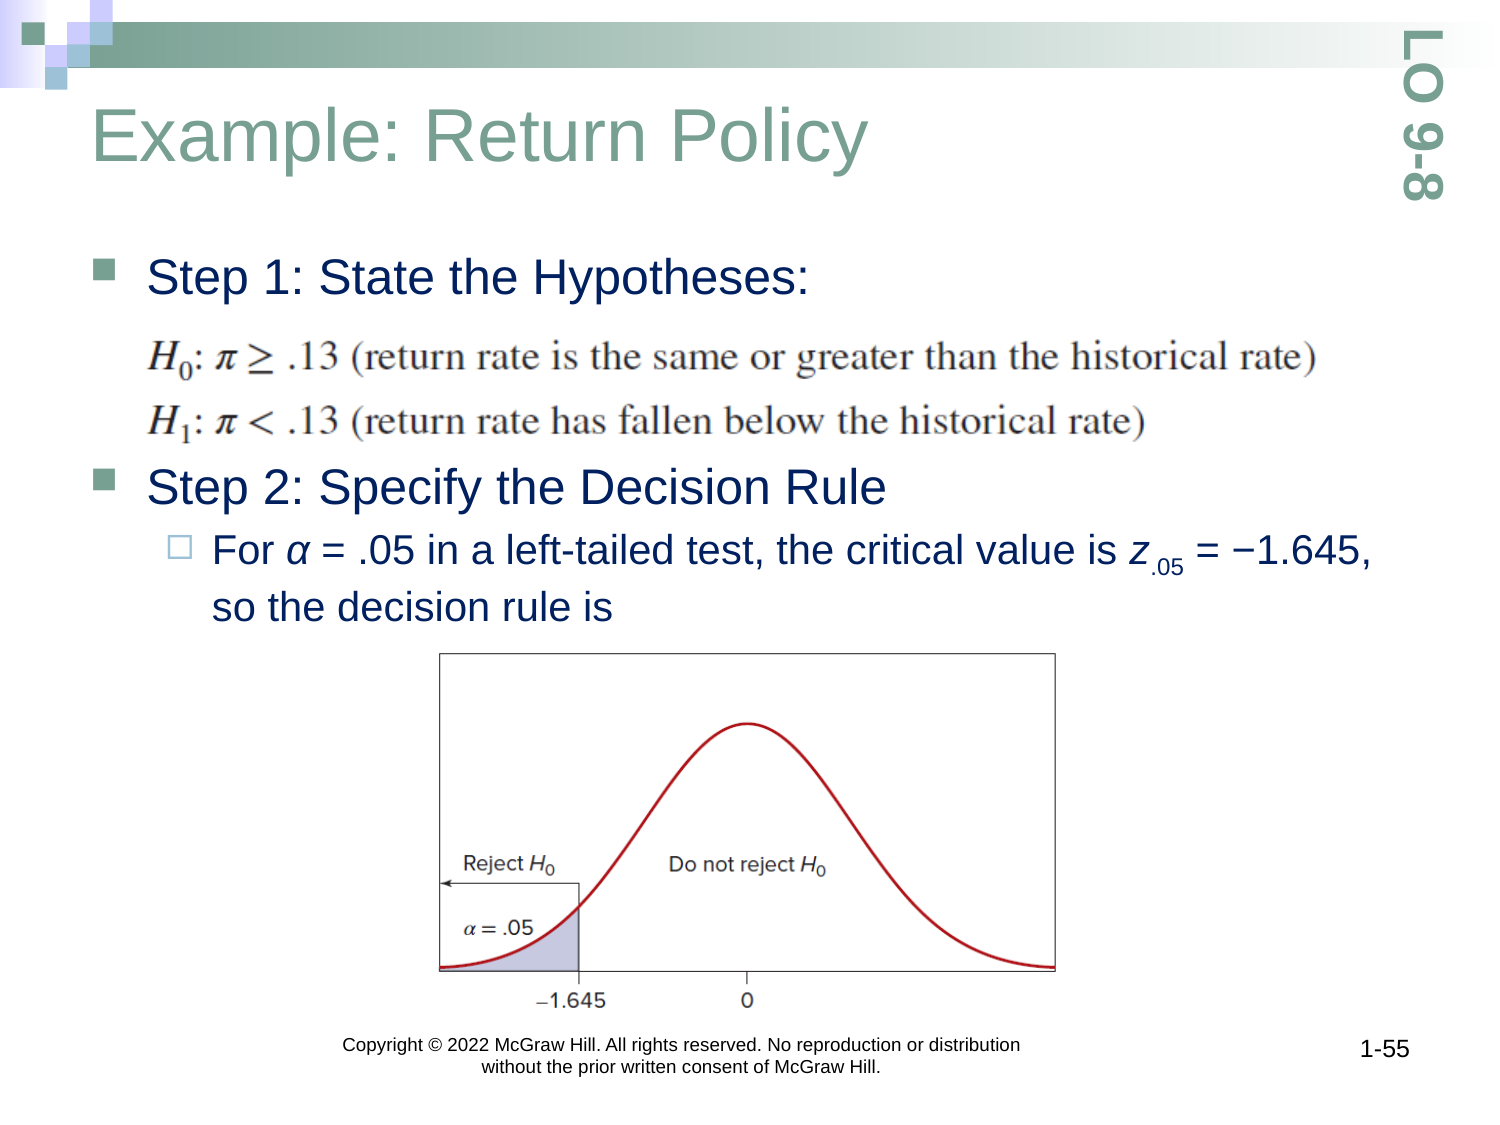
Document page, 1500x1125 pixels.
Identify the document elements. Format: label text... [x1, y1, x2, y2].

picture [432, 644, 1068, 1016]
footer Copyright © 2022 McGraw Hill. All rights reserved. No reproduction or distribution without the prior written consent of McGraw Hill. [312, 1025, 1050, 1100]
list LO 9-8 [1381, 12, 1470, 288]
title Example: Return Policy [74, 74, 1381, 188]
picture [137, 324, 1341, 465]
slide_number 1-55 [1074, 1025, 1425, 1100]
list Step 1: State the Hypotheses: Step 2: Specify the Decision Rule For α = .05 in a left-tailed test, the critical value is z.05 = −1.645, so the decision rule is [74, 237, 1426, 963]
